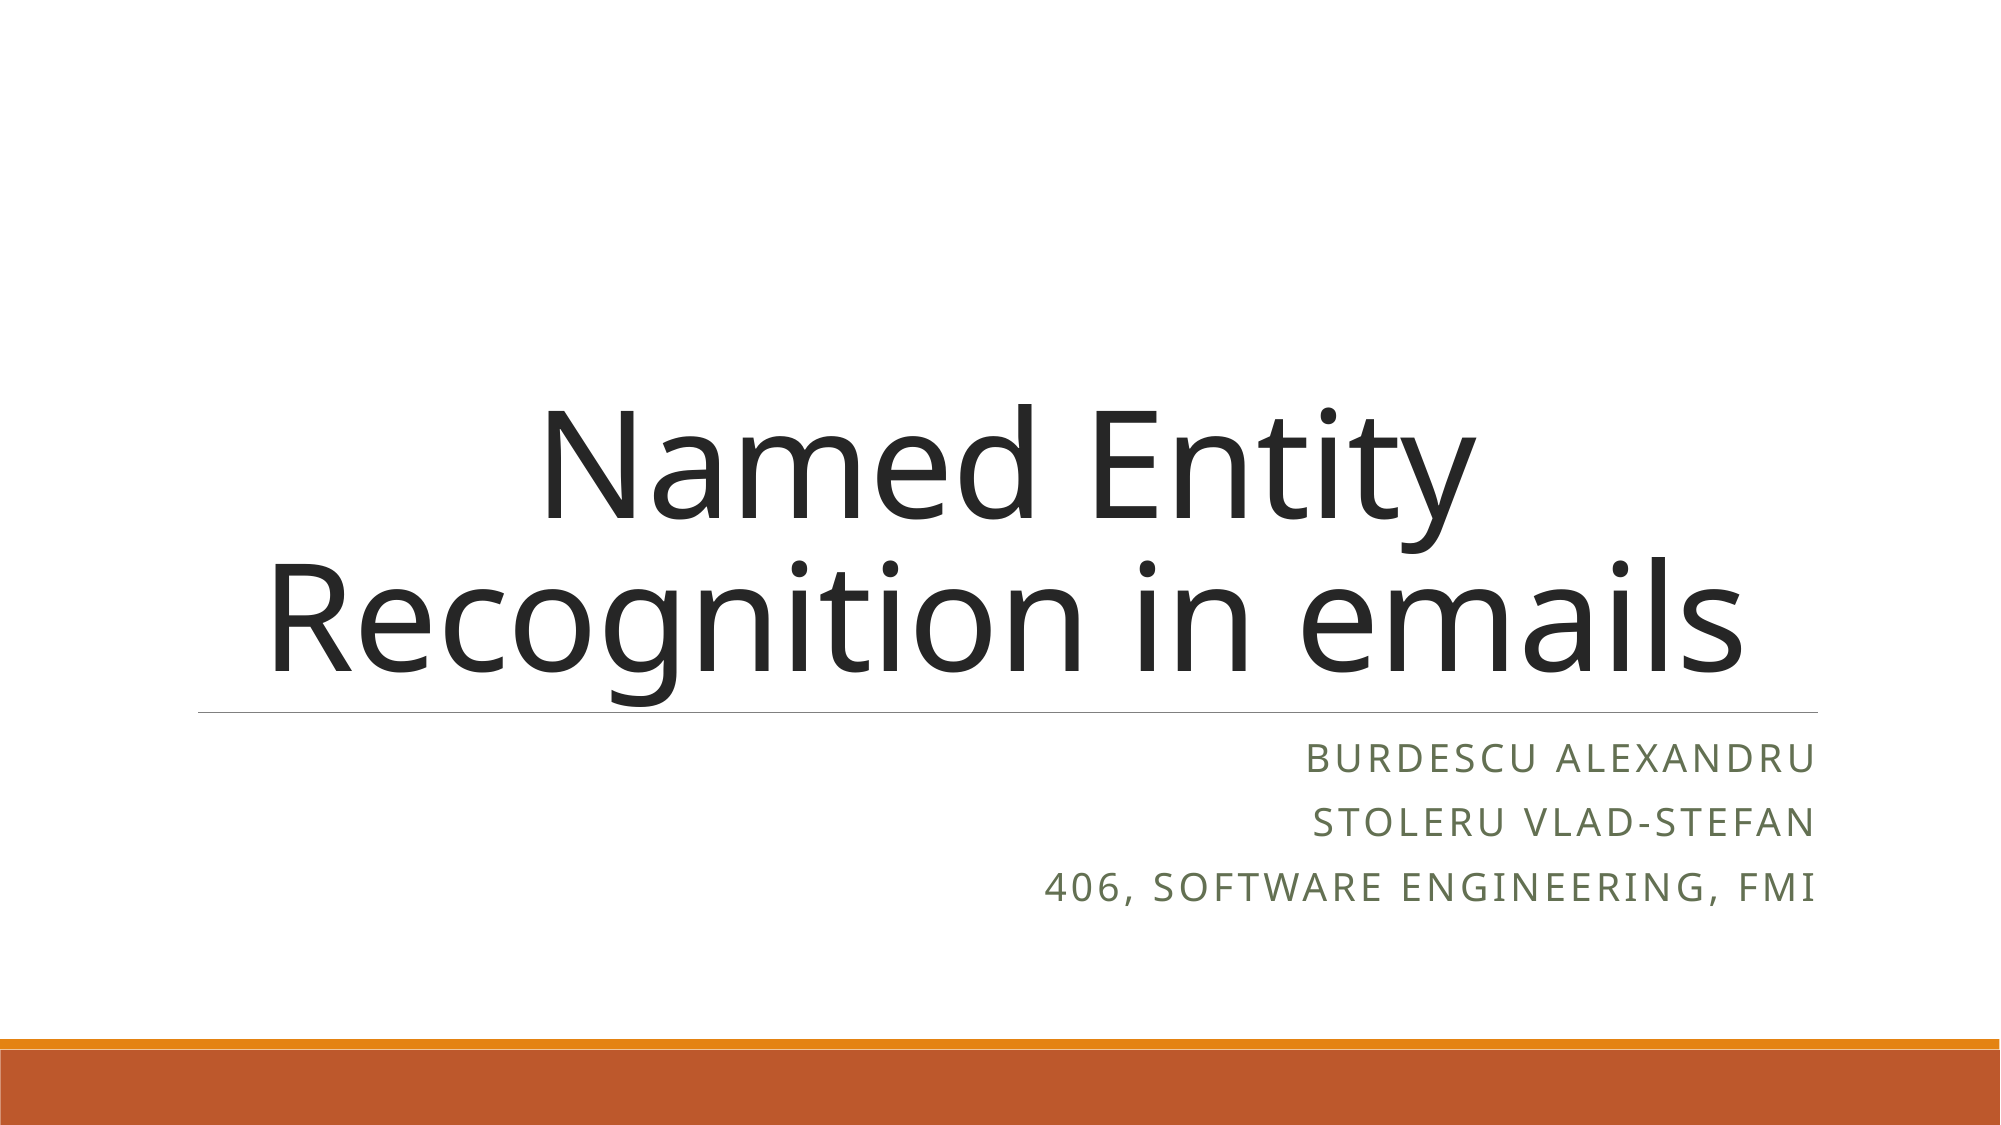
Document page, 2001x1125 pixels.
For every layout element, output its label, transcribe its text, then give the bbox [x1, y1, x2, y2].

subtitle Burdescu alexandru Stoleru vlad-Stefan 406, software engineering, fmi [180, 730, 1831, 919]
title Named Entity Recognition in emails [180, 124, 1830, 710]
